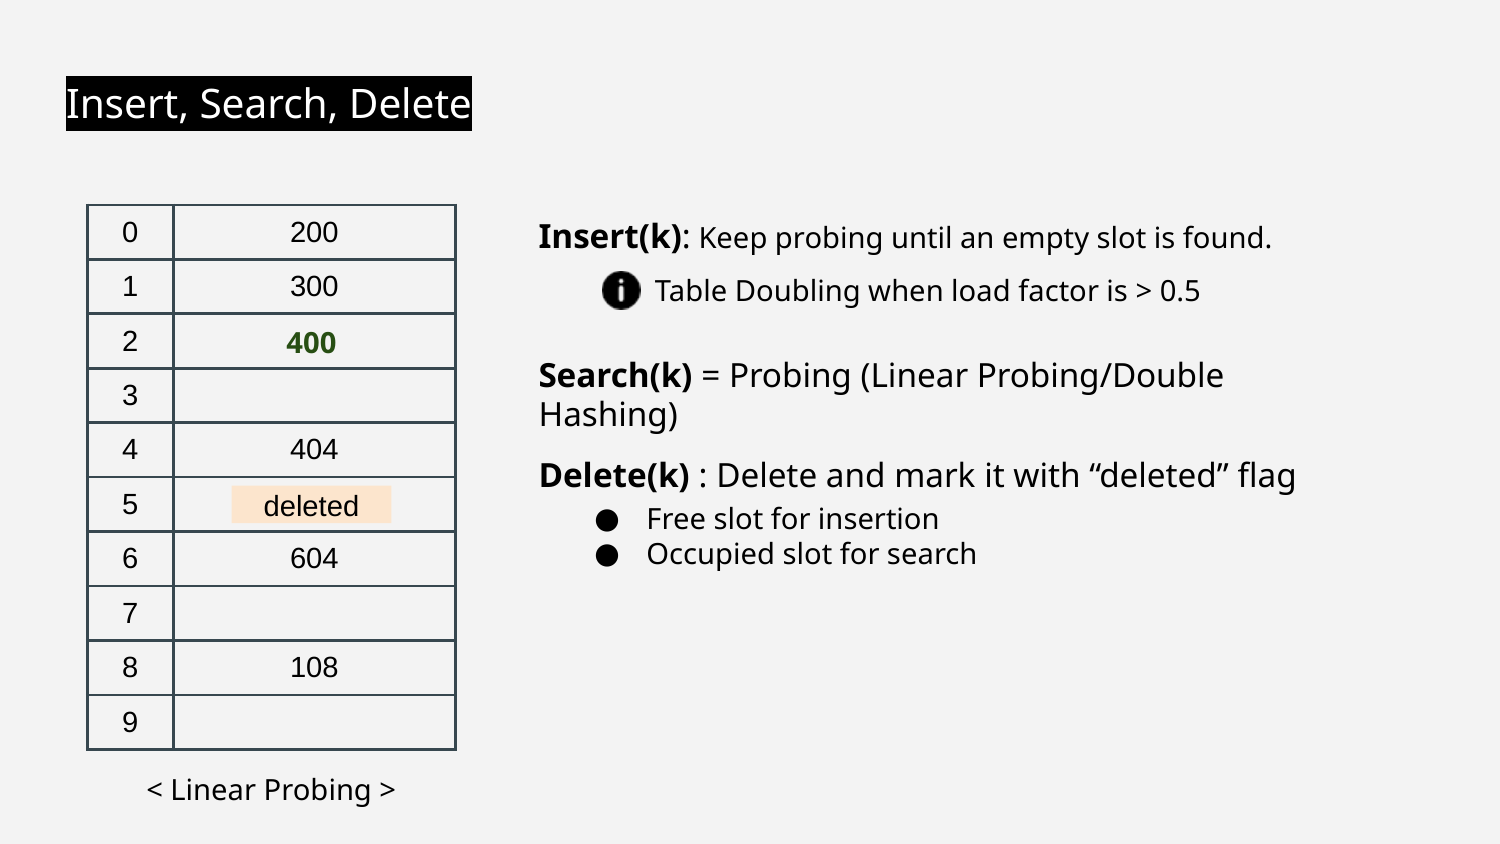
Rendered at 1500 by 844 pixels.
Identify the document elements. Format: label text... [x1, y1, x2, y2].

table_header 200 [175, 206, 454, 258]
table_cell 8 [89, 642, 172, 694]
table_cell [400, 315, 454, 367]
text_box deleted [231, 485, 392, 524]
title Insert, Search, Delete [51, 60, 895, 146]
text_box Delete(k) : Delete and mark it with “deleted” flag [523, 439, 1367, 509]
text_box < Linear Probing > [124, 756, 419, 822]
text_box Search(k) = Probing (Linear Probing/Double Hashing) [523, 338, 1367, 439]
table_cell 9 [89, 696, 172, 748]
table_header 0 [89, 206, 172, 258]
table_cell 7 [89, 587, 172, 639]
picture [602, 271, 641, 310]
table_cell 4 [89, 424, 172, 476]
text_box Free slot for insertion Occupied slot for search [556, 484, 1163, 585]
table_cell [175, 315, 223, 367]
table_cell [175, 696, 454, 748]
table_cell 504 [175, 478, 454, 530]
table_cell 108 [175, 642, 454, 694]
table_cell 5 [89, 478, 172, 530]
table_cell 404 [175, 424, 454, 476]
table_cell [175, 370, 454, 421]
text_box Insert(k): Keep probing until an empty slot is found. [523, 200, 1367, 271]
text_box 400 [223, 308, 400, 374]
table_cell 3 [89, 370, 172, 421]
table_cell 300 [175, 261, 454, 312]
table_cell 6 [89, 533, 172, 585]
table_cell 604 [175, 533, 454, 585]
table_cell 2 [89, 315, 172, 367]
table_cell [175, 587, 454, 639]
text_box Table Doubling when load factor is > 0.5 [640, 257, 1319, 323]
table_cell 1 [89, 261, 172, 312]
